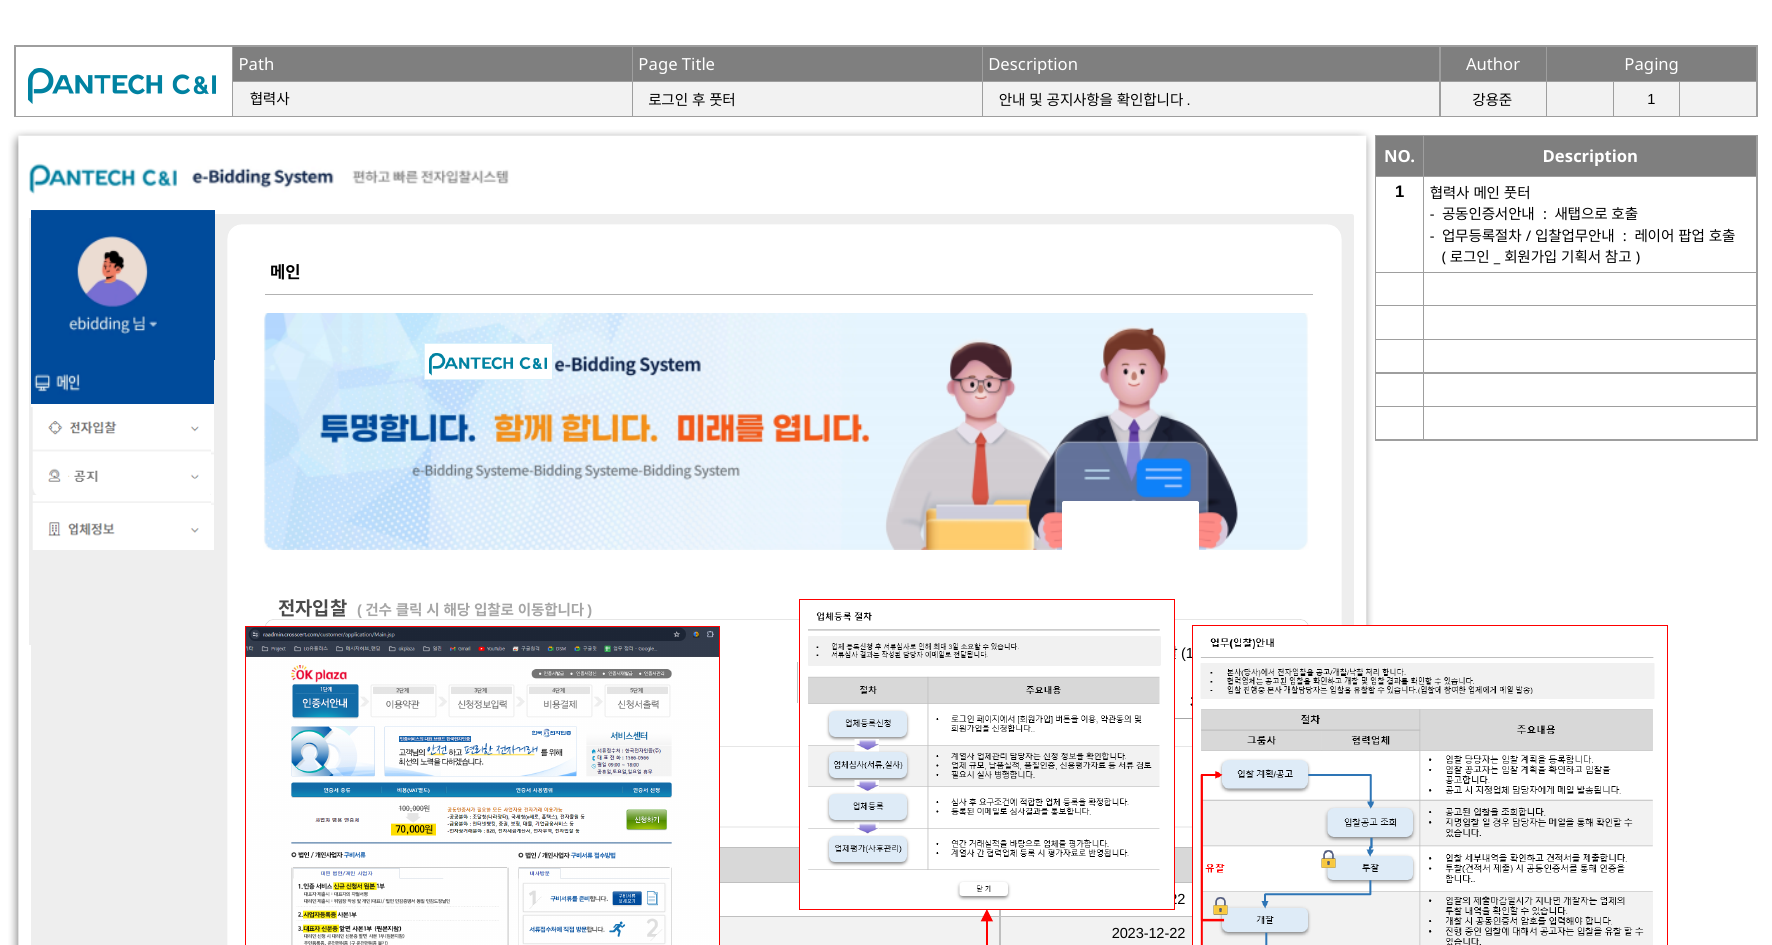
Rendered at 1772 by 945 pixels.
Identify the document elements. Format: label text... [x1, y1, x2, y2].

text_box [18, 135, 1367, 945]
table_cell [1424, 340, 1756, 372]
text_box 1 [1555, 82, 1747, 115]
table_cell [1376, 340, 1423, 372]
table_cell [1424, 407, 1756, 439]
picture [244, 626, 721, 945]
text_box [28, 148, 1353, 211]
table_cell [1424, 273, 1756, 305]
table_cell [1424, 374, 1756, 406]
picture [19, 52, 226, 111]
table_header NO. [1376, 136, 1423, 176]
text_box 안내 및 공지사항을 확인합니다. [984, 83, 1438, 116]
table_cell 협력사 메인 풋터 - 공동인증서안내 : 새탭으로 호출 - 업무등록절차/입찰업무안내 : 레이어 팝업 호출 (로그인_회원가입 기획서 참고) [1424, 177, 1756, 272]
picture [250, 236, 1321, 551]
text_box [29, 218, 1353, 945]
text_box 로그인 후 풋터 [633, 83, 972, 116]
table_cell [1376, 273, 1423, 305]
table_cell 1 [1376, 177, 1423, 272]
text_box 강용준 [1443, 83, 1542, 116]
picture [31, 407, 211, 551]
table_cell [1376, 306, 1423, 339]
table_cell [1376, 374, 1423, 406]
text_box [30, 218, 215, 409]
table_cell [1376, 407, 1423, 439]
table_cell [1424, 306, 1756, 339]
picture [799, 599, 1175, 910]
picture [1191, 625, 1668, 945]
table_header Description [1424, 136, 1756, 176]
text_box 협력사 [235, 82, 630, 115]
